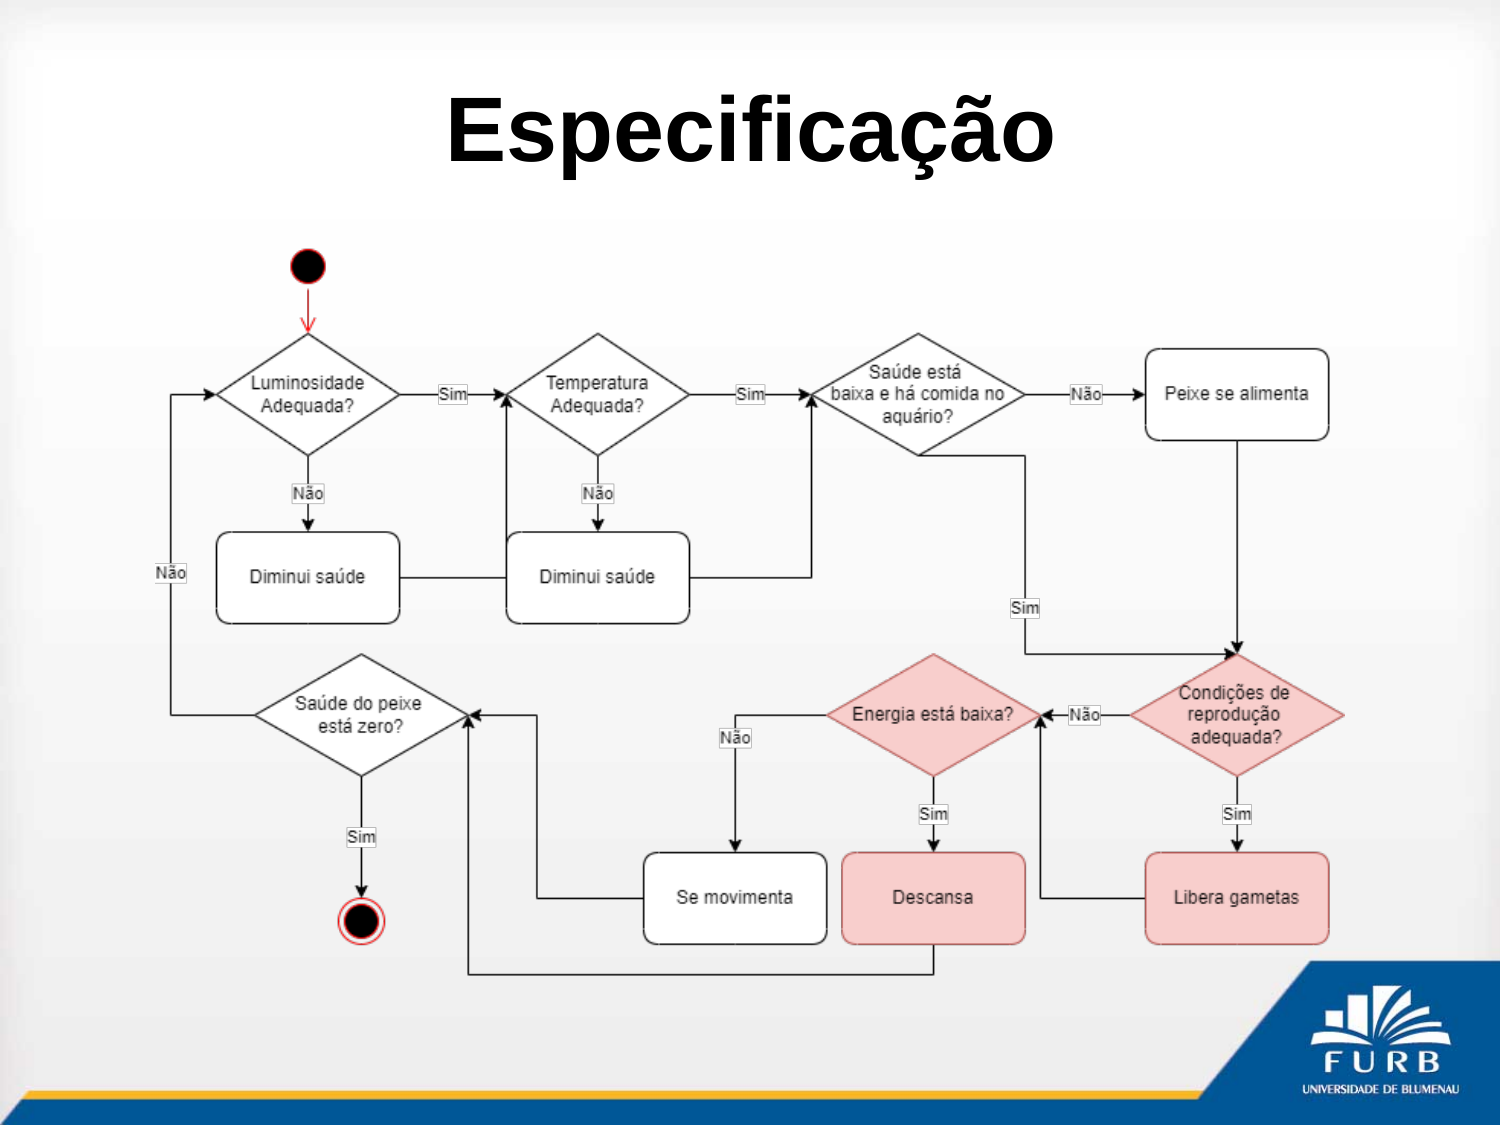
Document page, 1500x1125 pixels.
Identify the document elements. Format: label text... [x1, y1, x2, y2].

picture [0, 0, 1500, 1125]
title Especificação [76, 30, 1427, 219]
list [155, 243, 1345, 988]
